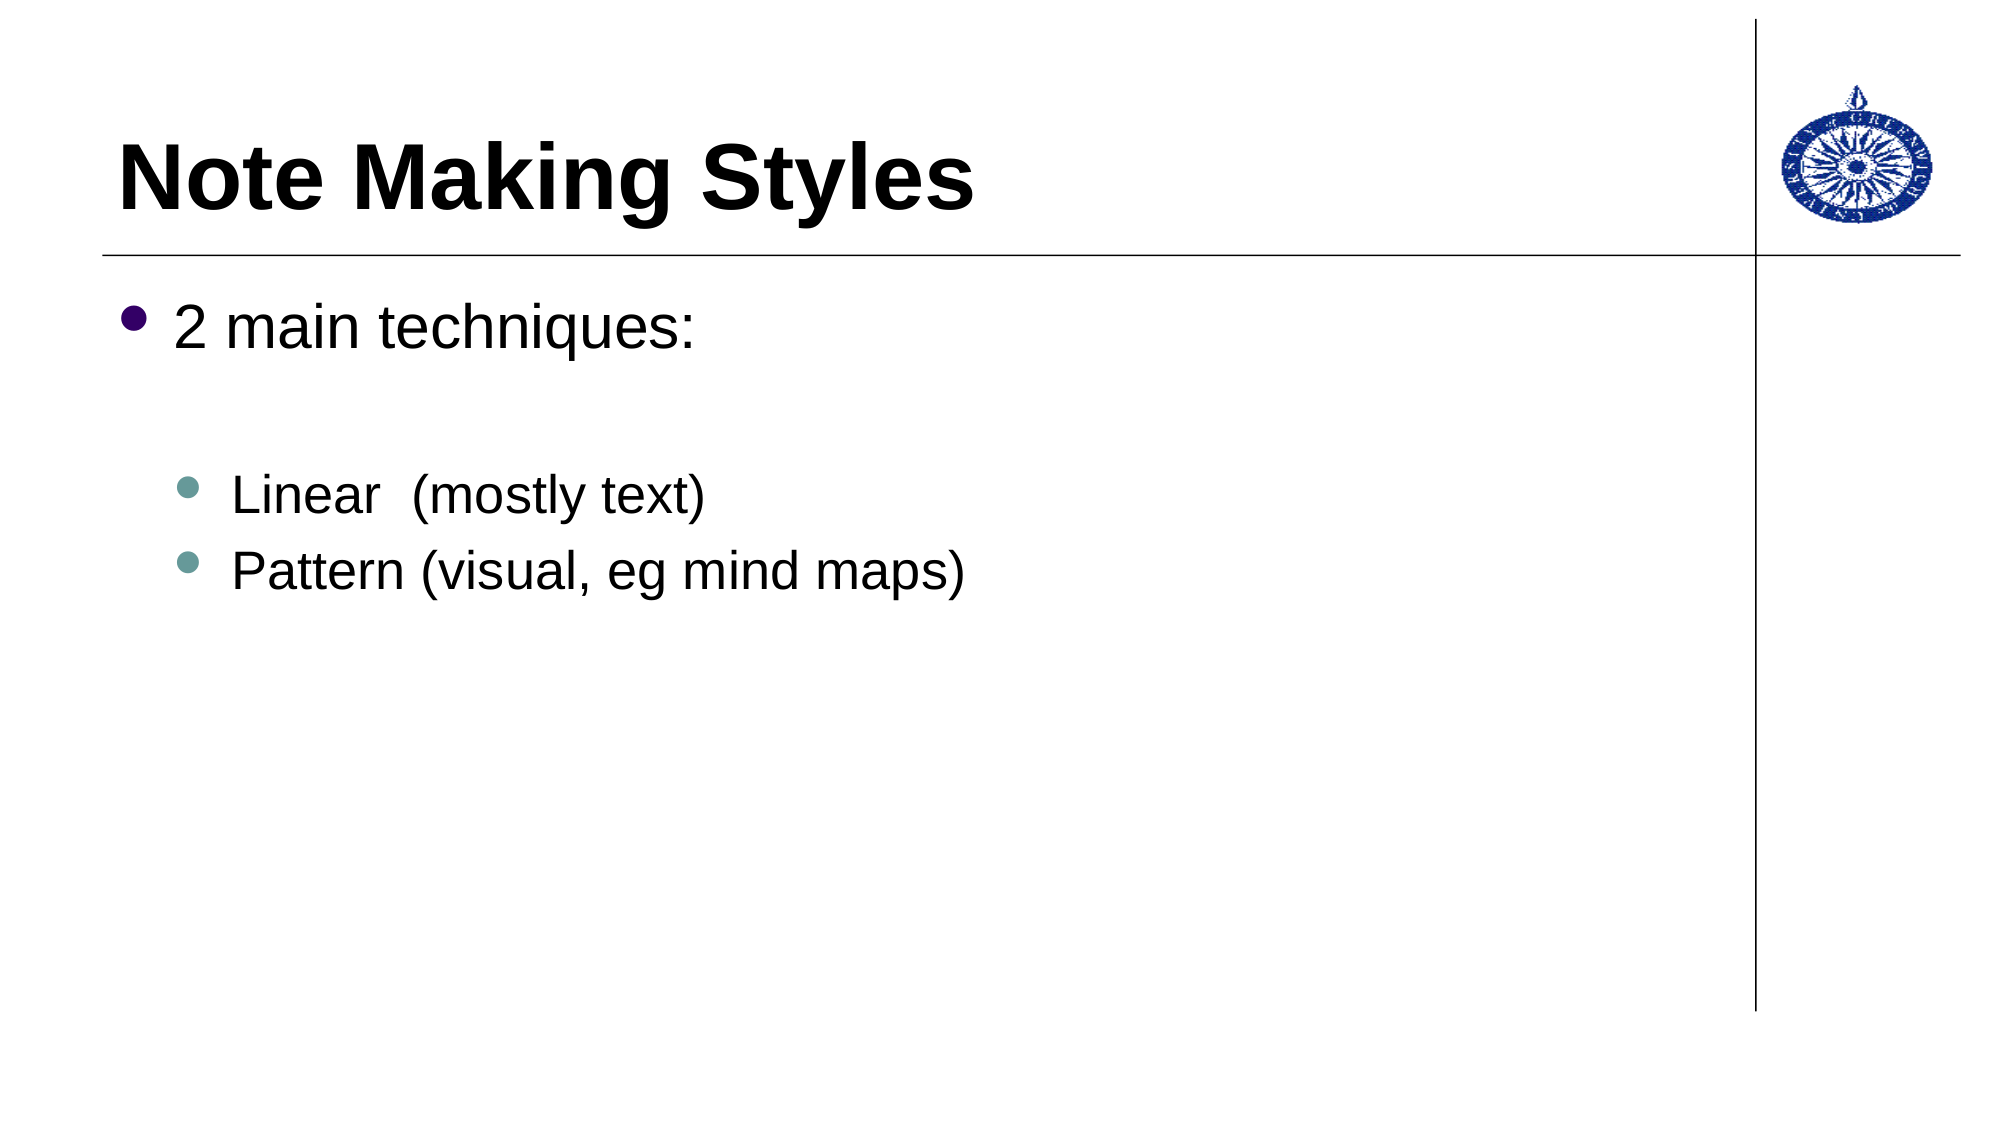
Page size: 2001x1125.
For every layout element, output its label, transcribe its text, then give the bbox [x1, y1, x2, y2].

title Note Making Styles [102, 108, 1520, 236]
picture [1771, 78, 1950, 254]
list 2 main techniques: Linear (mostly text) Pattern (visual, eg mind maps) [102, 278, 1759, 1003]
